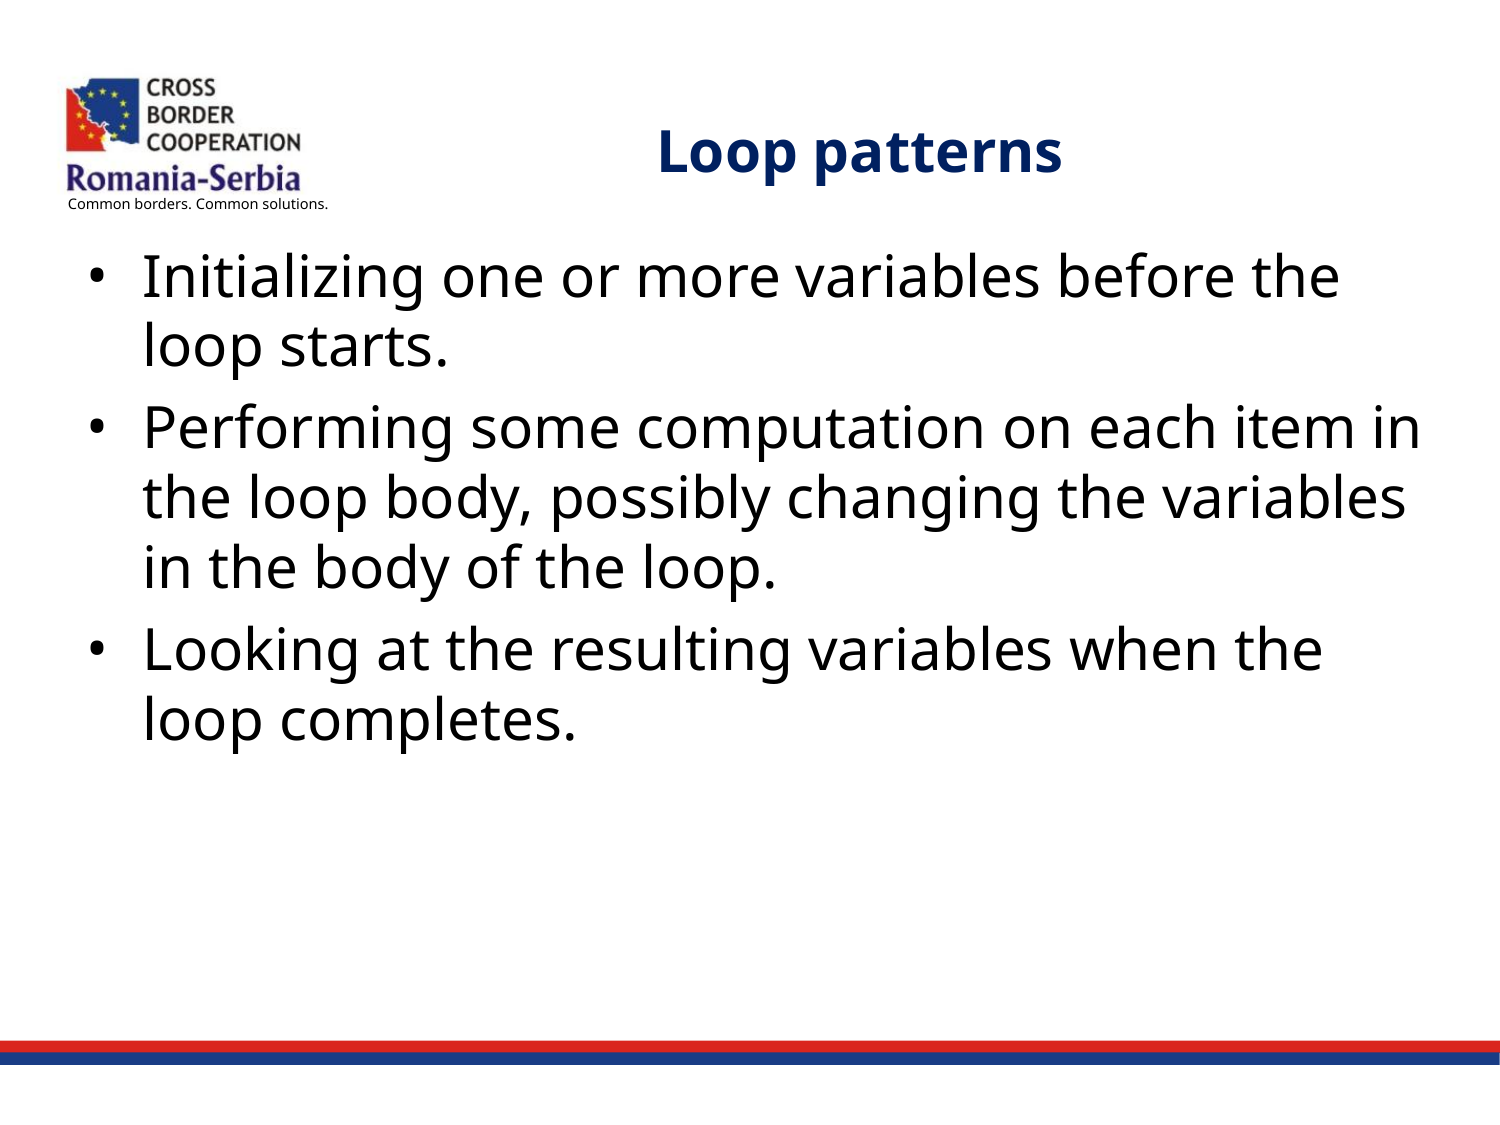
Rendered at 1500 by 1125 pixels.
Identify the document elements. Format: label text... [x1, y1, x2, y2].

text_box Initializing one or more variables before the loop starts. Performing some computation on each item in the loop body, possibly changing the variables in the body of the loop. Looking at the resulting variables when the loop completes. [58, 231, 1458, 980]
picture [41, 60, 325, 209]
title Loop patterns [328, 66, 1392, 231]
